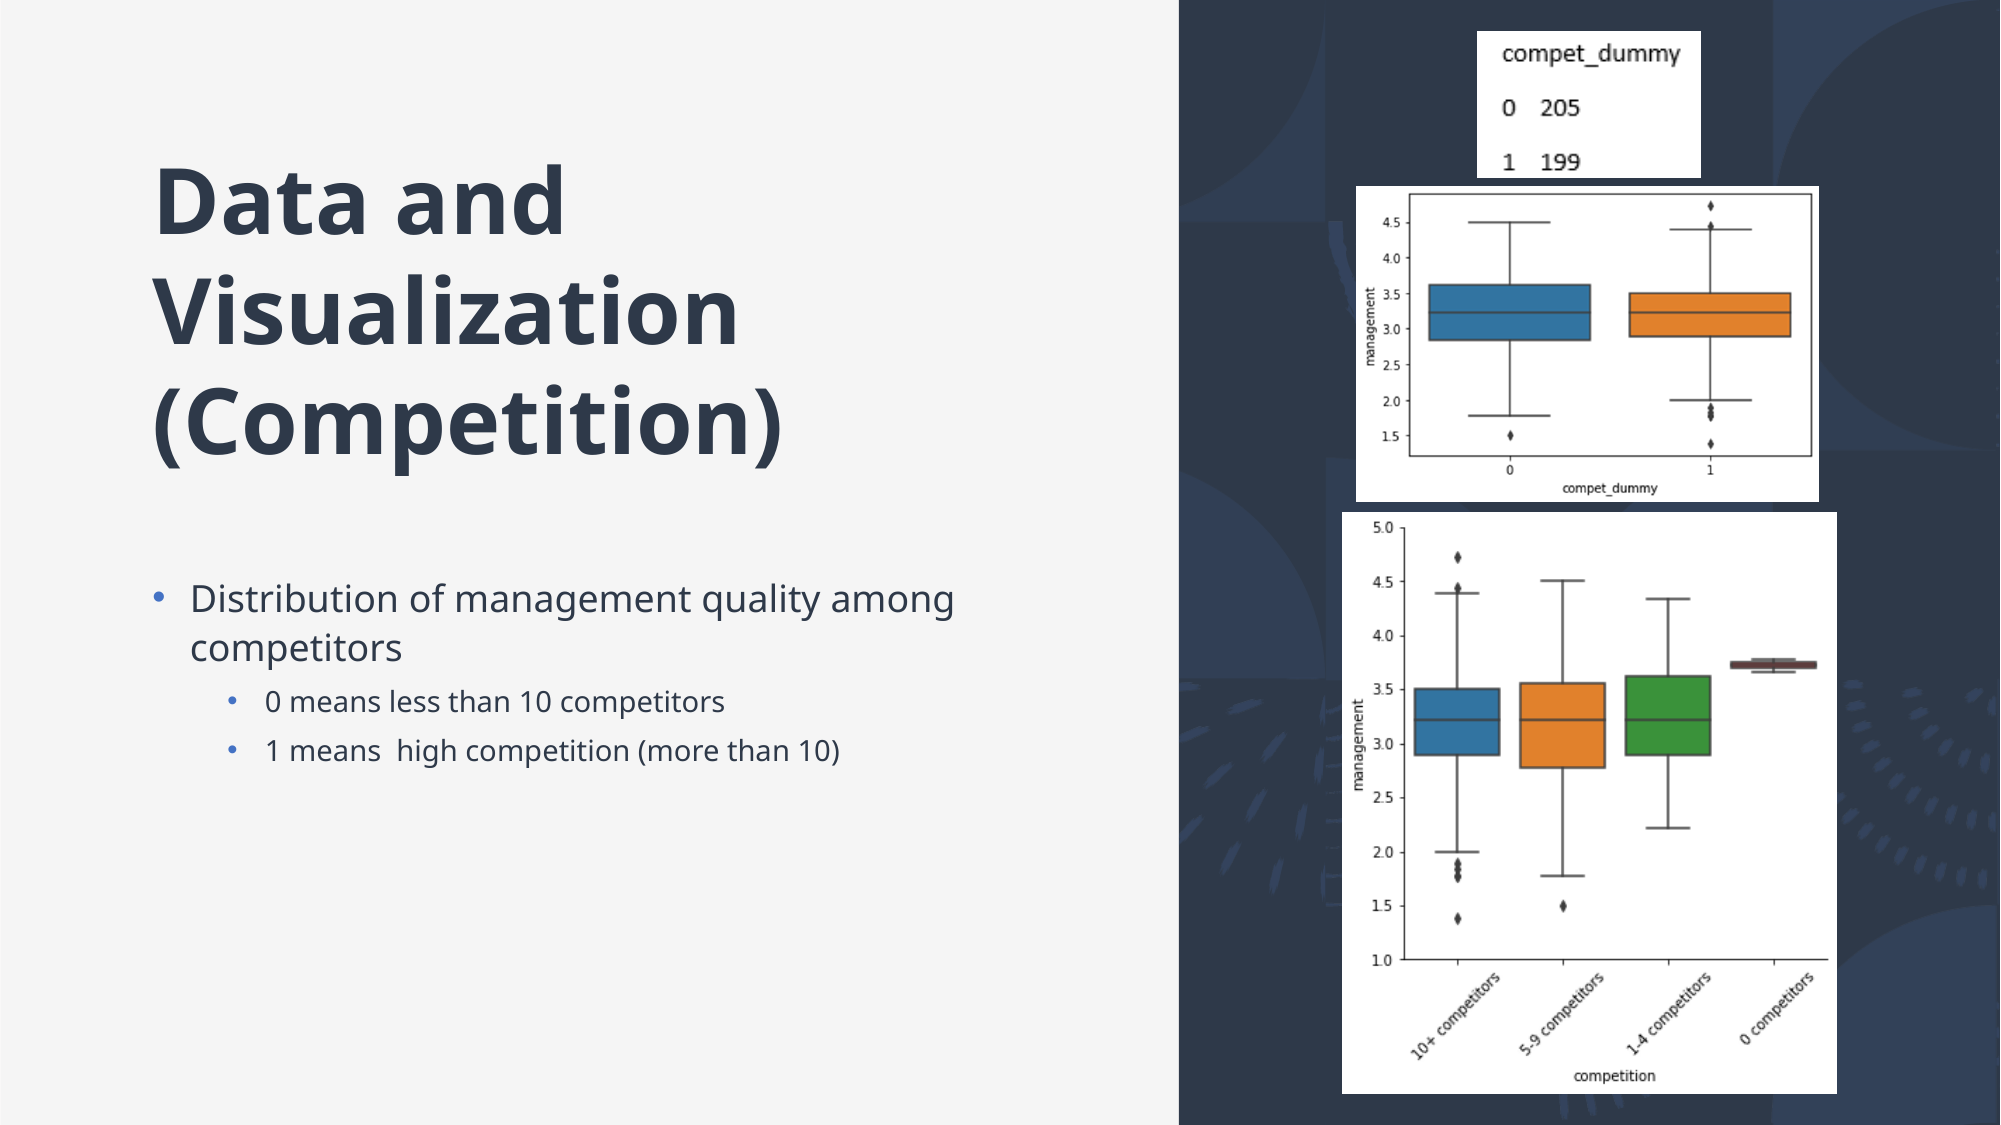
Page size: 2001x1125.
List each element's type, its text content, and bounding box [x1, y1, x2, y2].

title Data and Visualization (Competition) [137, 75, 1050, 540]
text_box [1178, 0, 2000, 1125]
picture [1477, 31, 1701, 179]
list Distribution of management quality among competitors 0 means less than 10 competitors 1 means high competition (more than 10) [137, 562, 1050, 987]
picture [1356, 185, 1819, 502]
text_box [0, 0, 1178, 1125]
picture [1342, 512, 1837, 1094]
